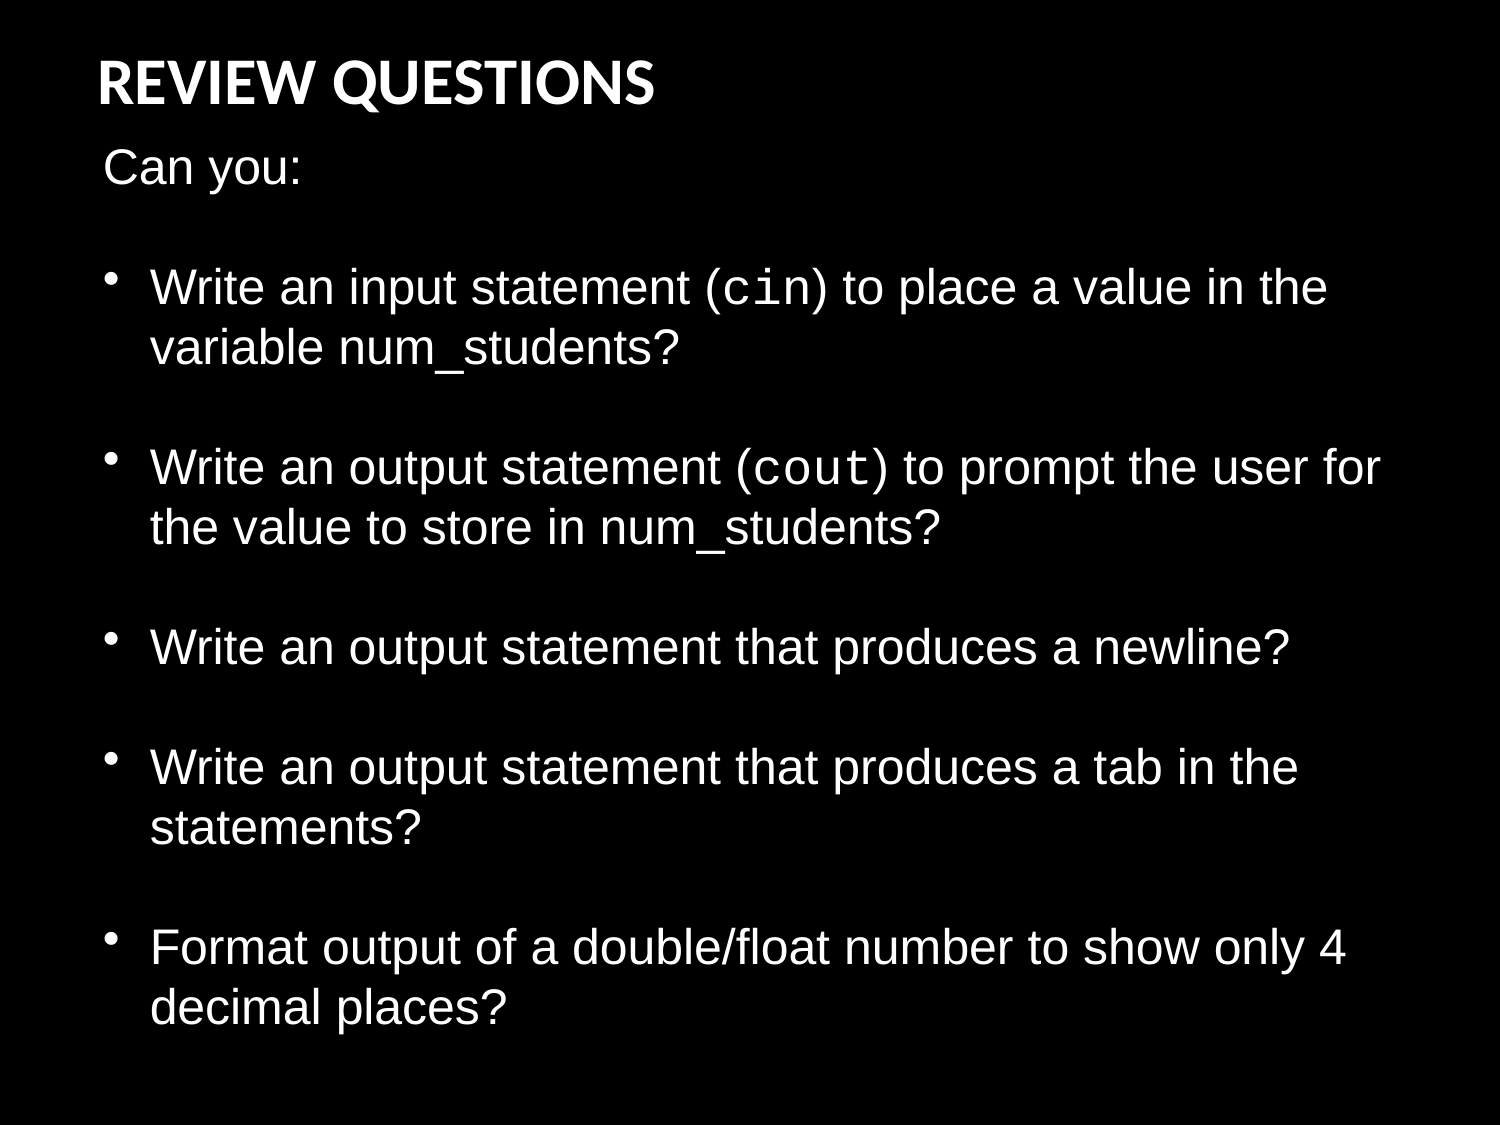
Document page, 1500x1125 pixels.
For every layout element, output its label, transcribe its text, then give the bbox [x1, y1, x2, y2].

text_box REVIEW QUESTIONS [82, 31, 672, 126]
text_box Can you: Write an input statement (cin) to place a value in the variable num_students? Write an output statement (cout) to prompt the user for the value to store in num_students? Write an output statement that produces a newline? Write an output statement that produces a tab in the statements? Format output of a double/float number to show only 4 decimal places? [88, 126, 1419, 1042]
